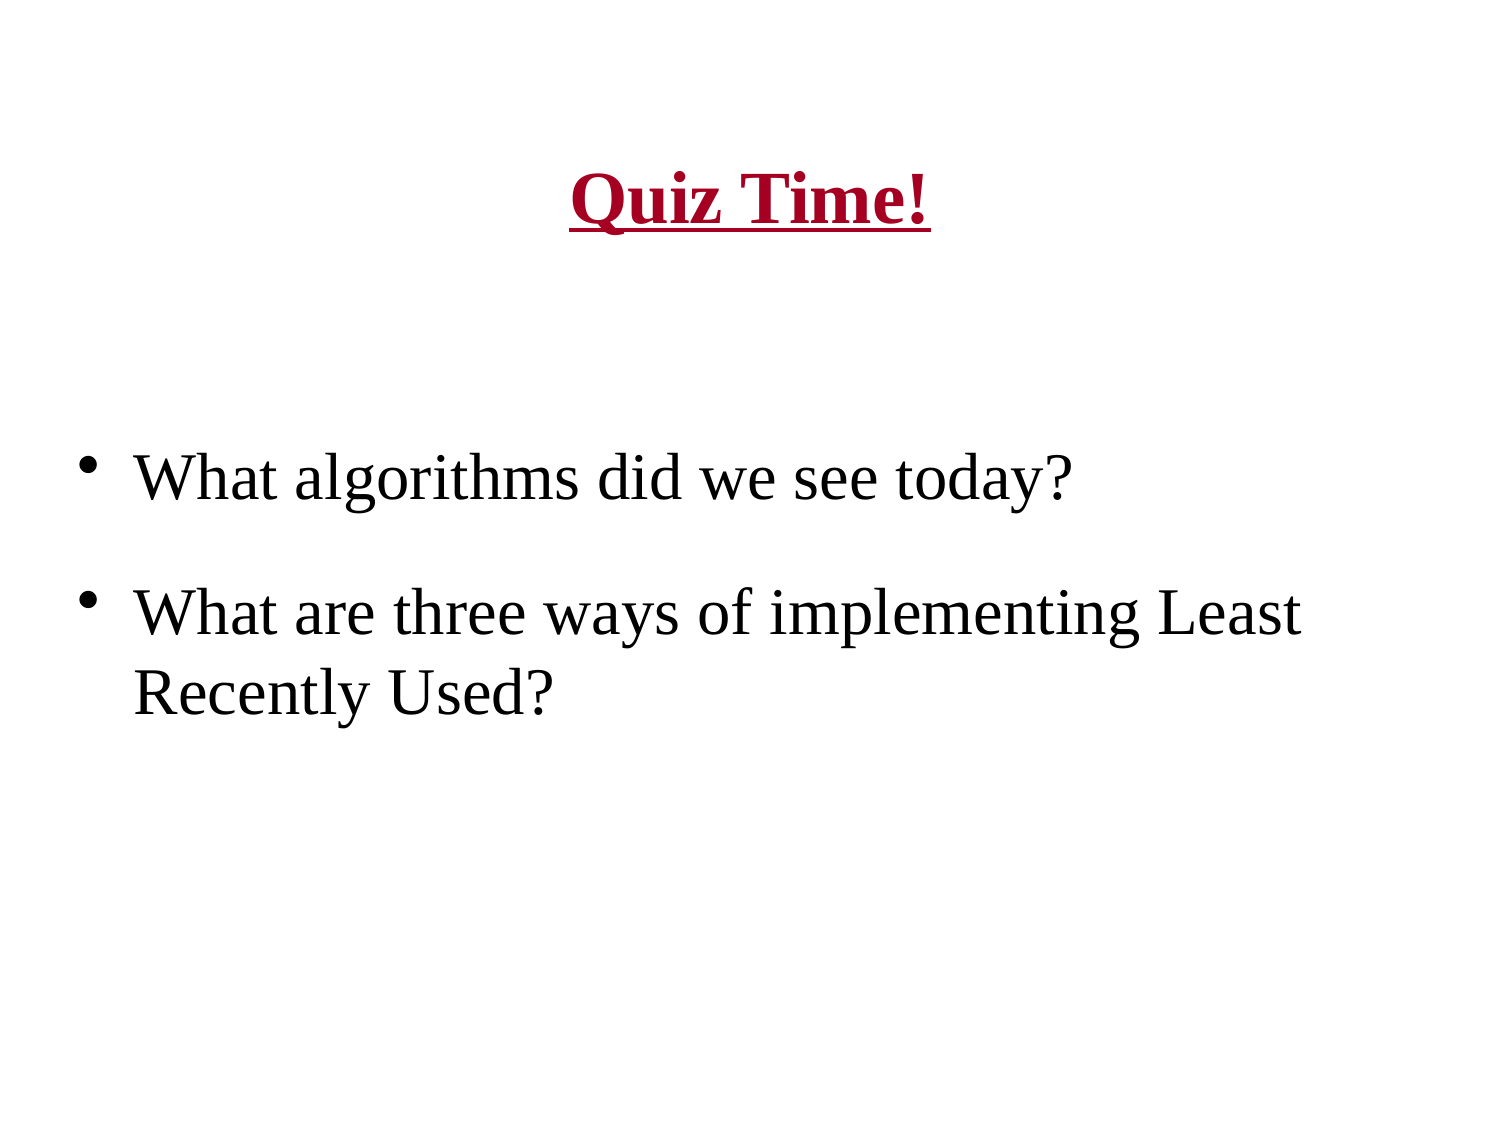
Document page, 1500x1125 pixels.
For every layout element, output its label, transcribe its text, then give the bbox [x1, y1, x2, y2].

title Quiz Time! [112, 99, 1388, 288]
list What algorithms did we see today? [62, 425, 1500, 560]
text_box What are three ways of implementing Least Recently Used? [62, 560, 1500, 710]
